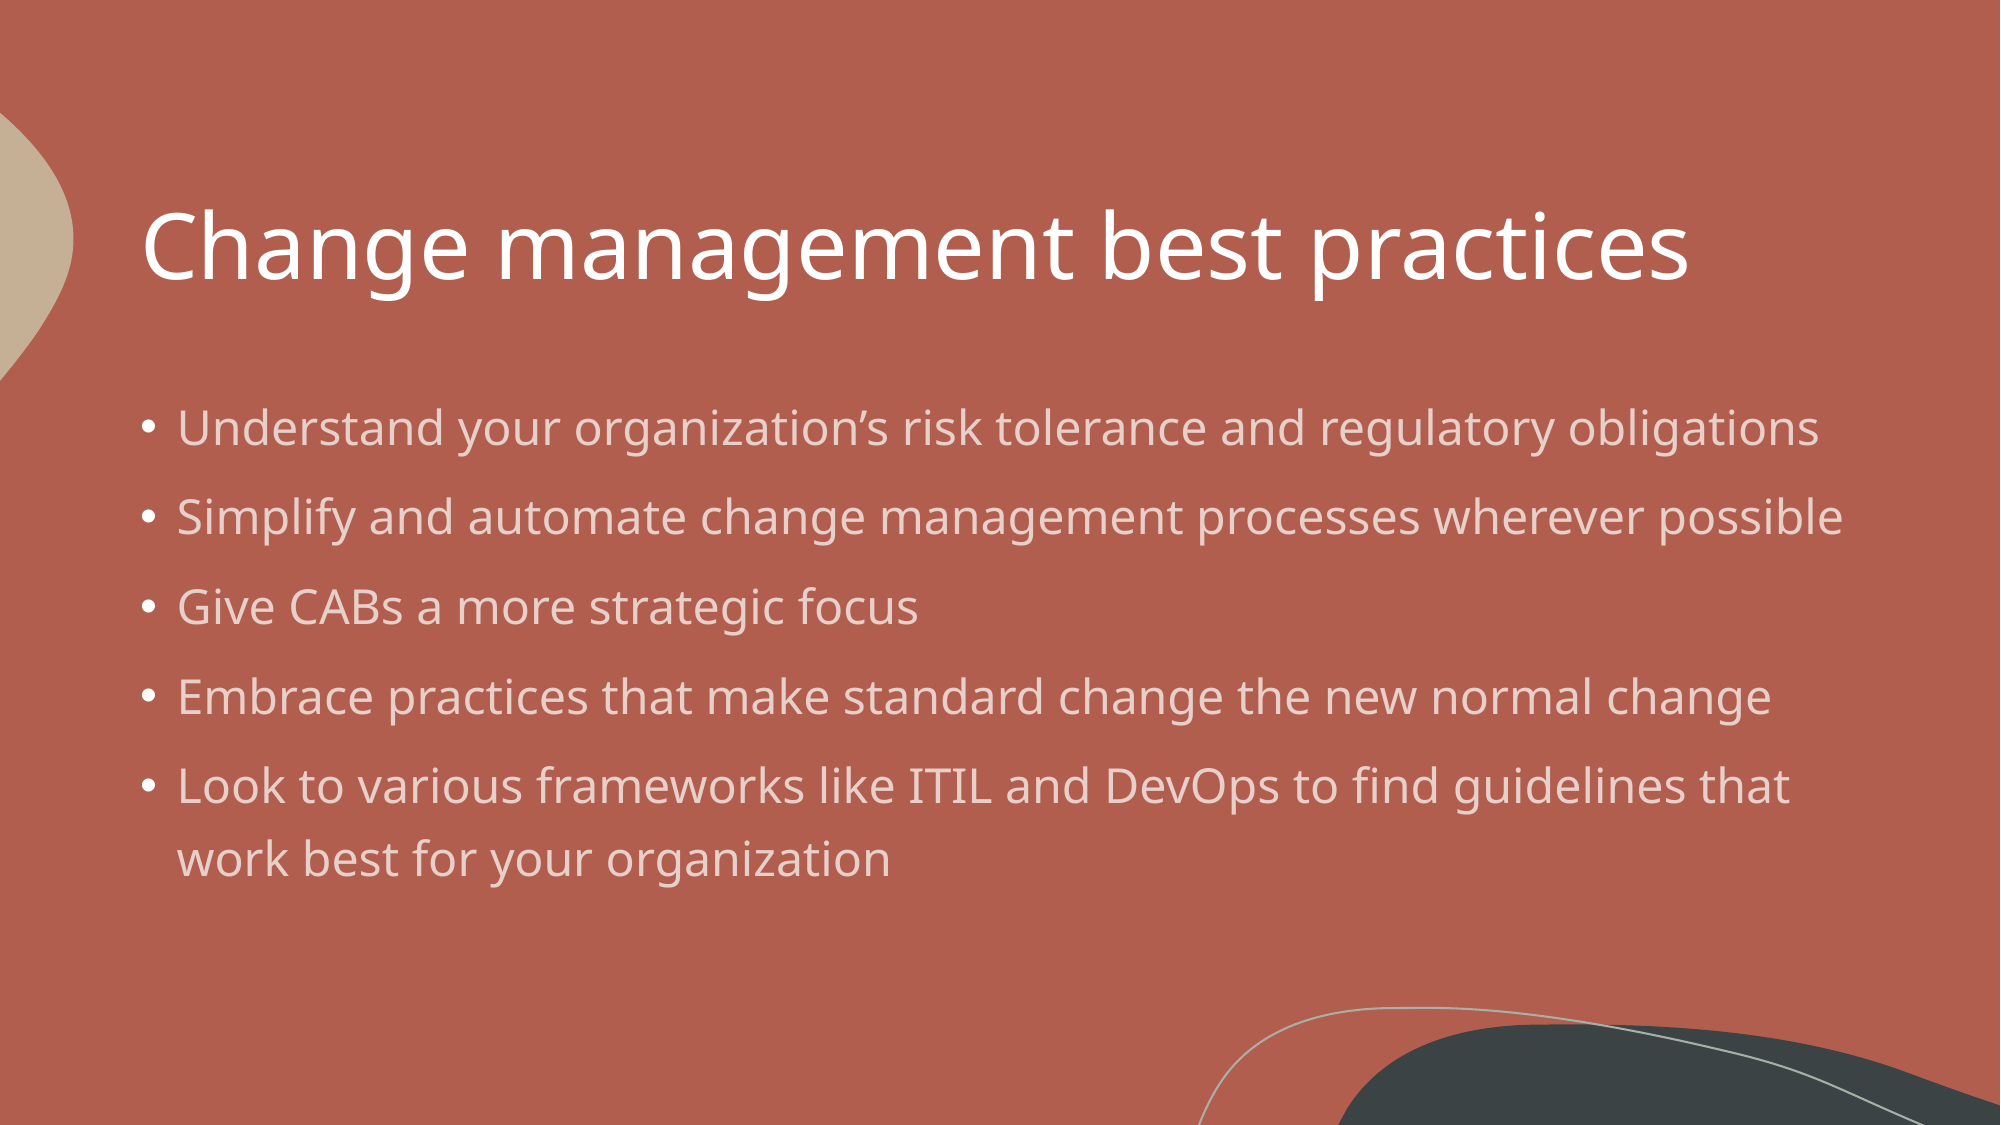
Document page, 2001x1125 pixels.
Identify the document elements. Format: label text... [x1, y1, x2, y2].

title Change management best practices [125, 125, 1875, 375]
list Understand your organization’s risk tolerance and regulatory obligations Simplify and automate change management processes wherever possible Give CABs a more strategic focus Embrace practices that make standard change the new normal change Look to various frameworks like ITIL and DevOps to find guidelines that work best for your organization [125, 375, 1875, 1002]
